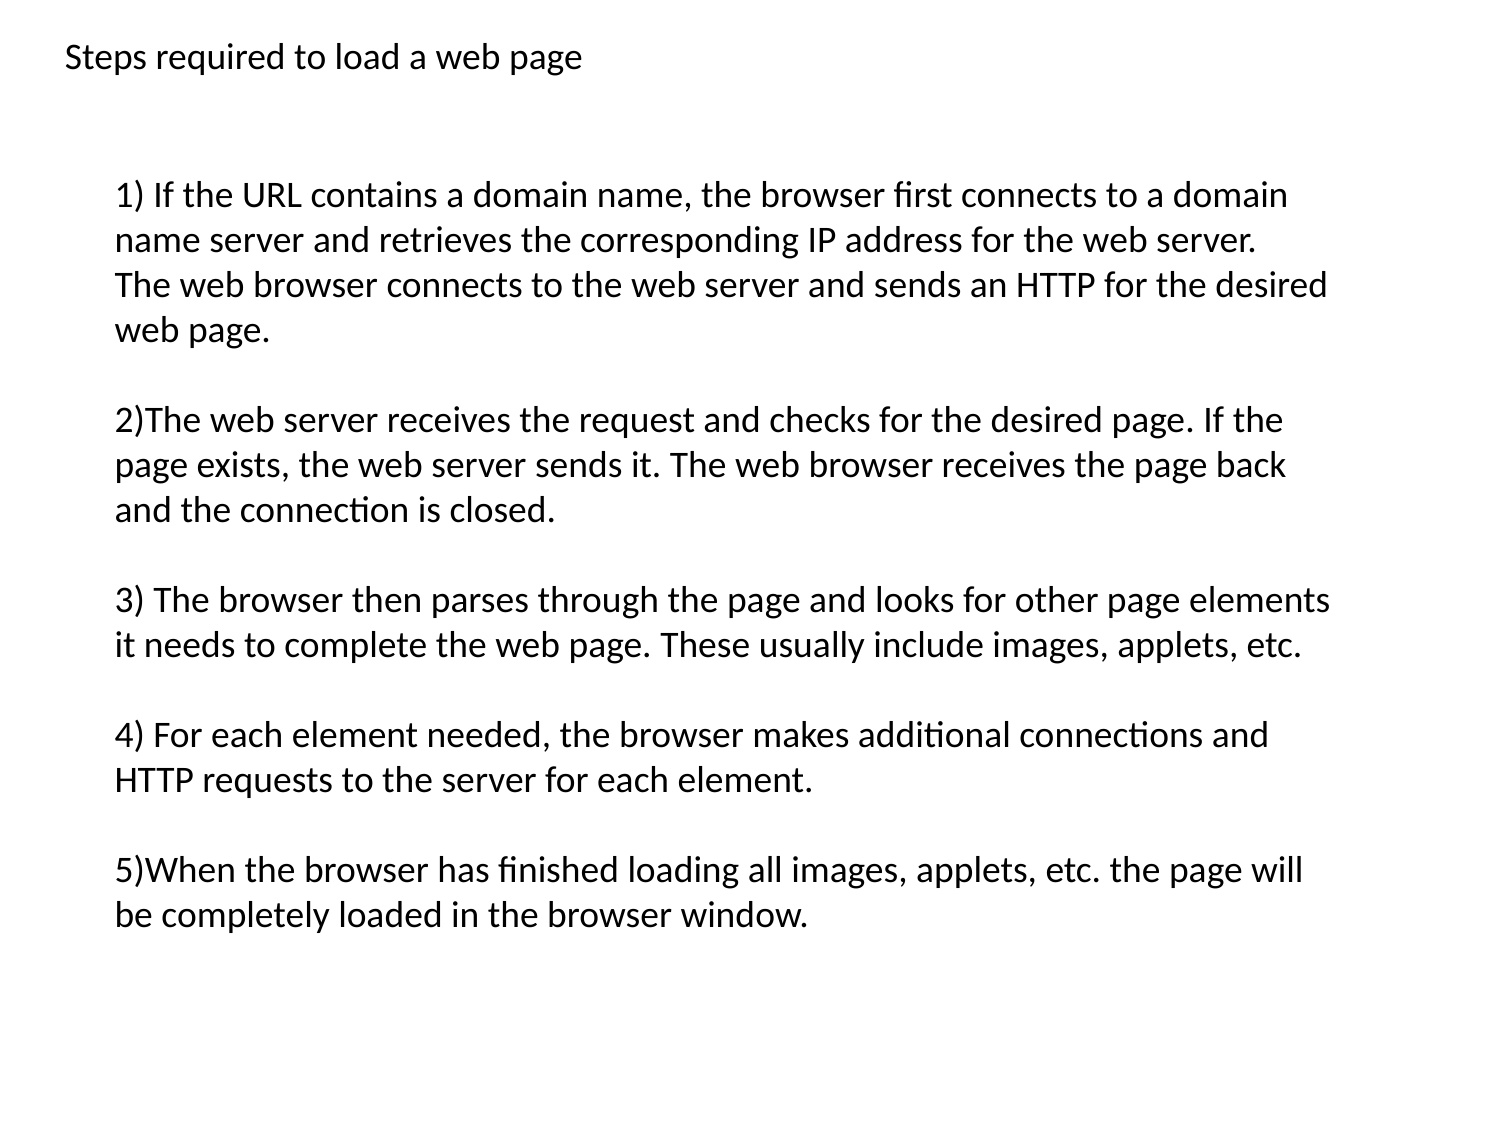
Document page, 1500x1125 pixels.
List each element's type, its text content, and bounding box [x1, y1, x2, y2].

text_box Steps required to load a web page [49, 24, 1388, 85]
text_box 1) If the URL contains a domain name, the browser first connects to a domain name server and retrieves the corresponding IP address for the web server. The web browser connects to the web server and sends an HTTP for the desired web page. 2)The web server receives the request and checks for the desired page. If the page exists, the web server sends it. The web browser receives the page back and the connection is closed. 3) The browser then parses through the page and looks for other page elements it needs to complete the web page. These usually include images, applets, etc. 4) For each element needed, the browser makes additional connections and HTTP requests to the server for each element. 5)When the browser has finished loading all images, applets, etc. the page will be completely loaded in the browser window. [99, 162, 1363, 988]
